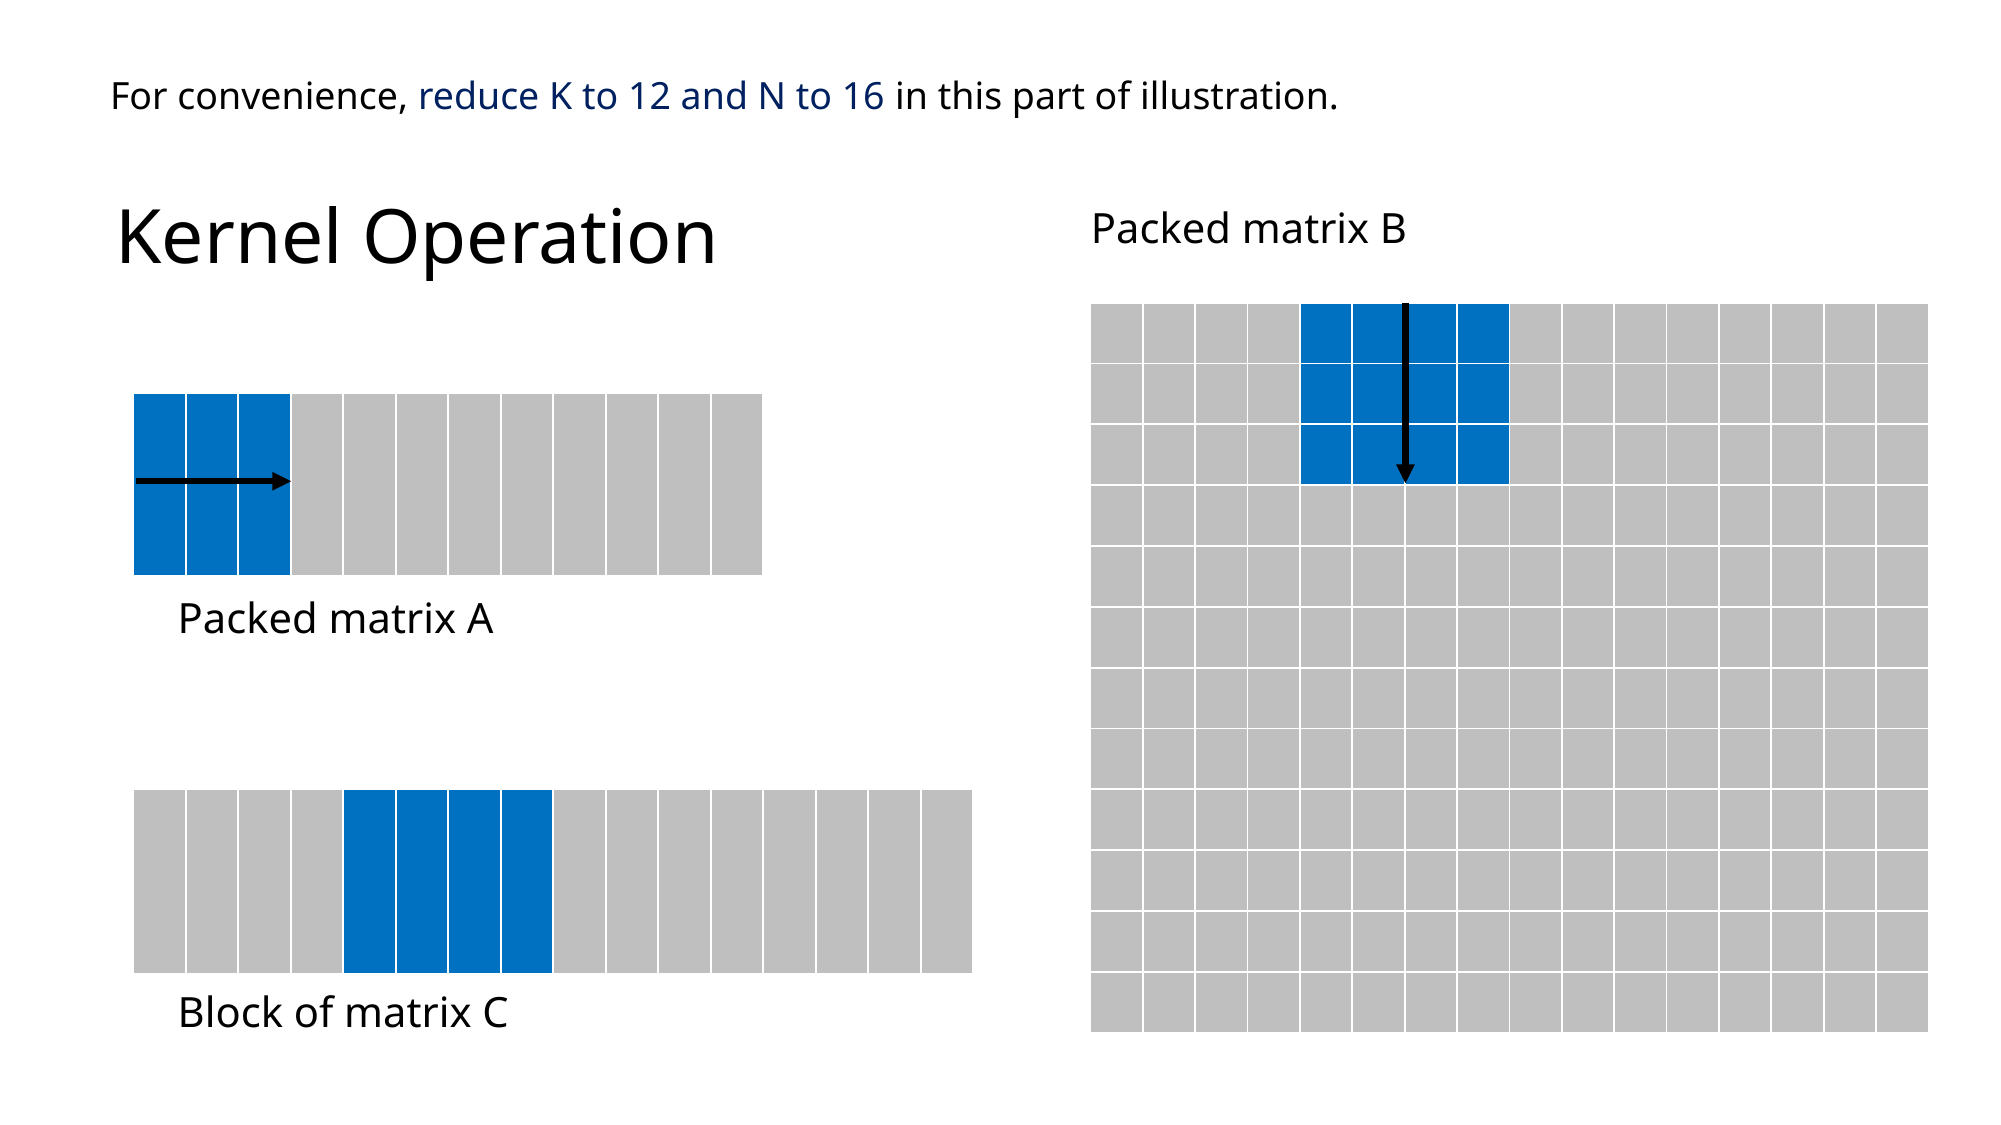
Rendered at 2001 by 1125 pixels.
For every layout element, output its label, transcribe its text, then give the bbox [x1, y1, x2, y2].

table_cell [1406, 851, 1456, 910]
table_header [449, 790, 500, 973]
table_cell [1196, 608, 1247, 667]
table_cell [1720, 912, 1770, 971]
table_cell [1458, 912, 1509, 971]
table_cell [1091, 486, 1142, 545]
table_cell [1248, 729, 1299, 788]
table_cell [1353, 425, 1404, 484]
table_cell [1248, 486, 1299, 545]
table_cell [1353, 790, 1404, 849]
table_cell [1406, 547, 1456, 606]
table_header [1409, 304, 1456, 363]
table_header [607, 394, 657, 575]
table_header [554, 790, 605, 973]
table_cell [1144, 790, 1194, 849]
table_cell [1667, 729, 1718, 788]
table_header [659, 790, 710, 973]
table_cell [1615, 425, 1666, 484]
table_cell [1615, 851, 1666, 910]
table_cell [1353, 364, 1402, 423]
table_cell [1510, 973, 1561, 1032]
text_box Packed matrix A [162, 584, 509, 650]
table_cell [1406, 912, 1456, 971]
table_cell [1196, 851, 1247, 910]
table_header [1877, 304, 1928, 363]
table_cell [1458, 547, 1509, 606]
table_header [239, 790, 290, 973]
table_cell [1720, 973, 1770, 1032]
table_cell [1877, 790, 1928, 849]
table_cell [1510, 547, 1561, 606]
table_cell [1510, 851, 1561, 910]
table_cell [1720, 790, 1770, 849]
table_cell [1196, 364, 1247, 423]
table_cell [1458, 851, 1509, 910]
table_header [607, 790, 657, 973]
table_cell [1563, 547, 1613, 606]
table_cell [1301, 547, 1351, 606]
table_cell [1877, 547, 1928, 606]
table_header [659, 394, 710, 575]
table_cell [1196, 486, 1247, 545]
table_cell [1667, 547, 1718, 606]
table_cell [1409, 364, 1456, 423]
table_cell [1825, 547, 1875, 606]
table_cell [1877, 912, 1928, 971]
table_cell [1563, 486, 1613, 545]
table_header [869, 790, 920, 973]
table_header [239, 394, 290, 480]
table_cell [1196, 425, 1247, 484]
table_header [449, 394, 500, 575]
table_cell [1458, 608, 1509, 667]
table_header [187, 790, 237, 973]
table_cell [1196, 912, 1247, 971]
table_cell [1615, 912, 1666, 971]
table_header [1720, 304, 1770, 363]
table_cell [1563, 729, 1613, 788]
table_cell [1772, 547, 1823, 606]
table_cell [1825, 364, 1875, 423]
table_cell [1301, 851, 1351, 910]
table_cell [1563, 851, 1613, 910]
table_cell [1510, 912, 1561, 971]
table_cell [1248, 547, 1299, 606]
table_cell [1196, 973, 1247, 1032]
text_box For convenience, reduce K to 12 and N to 16 in this part of illustration. [95, 64, 1355, 125]
table_cell [1091, 547, 1142, 606]
table_header [187, 394, 237, 478]
table_cell [1563, 669, 1613, 728]
table_cell [1615, 729, 1666, 788]
table_header [344, 790, 395, 973]
table_cell [1667, 790, 1718, 849]
table_header [134, 790, 185, 973]
table_cell [1510, 608, 1561, 667]
table_cell [1406, 669, 1456, 728]
table_cell [1144, 912, 1194, 971]
table_header [1563, 304, 1613, 363]
table_cell [1667, 851, 1718, 910]
table_cell [1248, 912, 1299, 971]
table_cell [1772, 425, 1823, 484]
table_cell [1406, 729, 1456, 788]
table_cell [1301, 729, 1351, 788]
table_cell [1563, 608, 1613, 667]
text_box Block of matrix C [162, 978, 524, 1044]
table_cell [1144, 608, 1194, 667]
table_cell [1196, 790, 1247, 849]
table_header [1144, 304, 1194, 363]
table_cell [1091, 364, 1142, 423]
table_cell [1720, 729, 1770, 788]
table_cell [1144, 669, 1194, 728]
table_cell [1825, 608, 1875, 667]
table_header [817, 790, 867, 973]
table_header [1353, 304, 1402, 363]
table_header [134, 394, 185, 575]
table_cell [1772, 973, 1823, 1032]
table_cell [1877, 364, 1928, 423]
table_cell [1667, 486, 1718, 545]
table_header [554, 394, 605, 575]
table_cell [1720, 425, 1770, 484]
table_header [764, 790, 815, 973]
table_cell [1406, 790, 1456, 849]
table_cell [1353, 729, 1404, 788]
table_cell [1353, 608, 1404, 667]
table_cell [1615, 973, 1666, 1032]
table_cell [1248, 790, 1299, 849]
table_cell [1615, 608, 1666, 667]
table_header [397, 394, 447, 575]
table_cell [1458, 425, 1509, 484]
table_cell [1667, 425, 1718, 484]
table_cell [1772, 486, 1823, 545]
table_cell [1301, 669, 1351, 728]
table_cell [1825, 729, 1875, 788]
table_cell [1720, 608, 1770, 667]
table_header [1825, 304, 1875, 363]
table_cell [1825, 851, 1875, 910]
table_cell [1510, 486, 1561, 545]
table_header [292, 394, 342, 575]
table_header [502, 394, 552, 575]
table_cell [1772, 790, 1823, 849]
table_cell [1091, 973, 1142, 1032]
table_cell [1406, 608, 1456, 667]
table_cell [1196, 669, 1247, 728]
table_cell [1825, 790, 1875, 849]
table_cell [1772, 851, 1823, 910]
table_cell [1248, 364, 1299, 423]
table_cell [1825, 973, 1875, 1032]
table_cell [1458, 790, 1509, 849]
table_cell [1144, 486, 1194, 545]
table_cell [1144, 729, 1194, 788]
table_cell [1720, 486, 1770, 545]
table_cell [1825, 669, 1875, 728]
table_cell [1406, 973, 1456, 1032]
table_cell [1825, 912, 1875, 971]
table_cell [1510, 669, 1561, 728]
table_cell [1301, 790, 1351, 849]
table_cell [1406, 425, 1456, 484]
table_cell [1301, 608, 1351, 667]
table_cell [1091, 608, 1142, 667]
table_cell [1667, 364, 1718, 423]
table_cell [1877, 486, 1928, 545]
table_cell [1720, 669, 1770, 728]
table_cell [1510, 425, 1561, 484]
table_cell [1877, 973, 1928, 1032]
table_cell [1091, 729, 1142, 788]
table_cell [1144, 364, 1194, 423]
table_header [712, 790, 762, 973]
table_cell [1563, 364, 1613, 423]
table_cell [1301, 912, 1351, 971]
table_cell [1091, 912, 1142, 971]
table_cell [1091, 851, 1142, 910]
table_cell [1877, 425, 1928, 484]
table_cell [1877, 608, 1928, 667]
table_cell [1720, 547, 1770, 606]
table_cell [1248, 851, 1299, 910]
table_cell [1615, 486, 1666, 545]
table_cell [1458, 729, 1509, 788]
table_cell [1301, 486, 1351, 545]
table_header [712, 394, 762, 575]
table_cell [1772, 364, 1823, 423]
table_cell [1458, 669, 1509, 728]
table_cell [1406, 486, 1456, 545]
table_cell [1144, 851, 1194, 910]
table_cell [1458, 486, 1509, 545]
table_header [1248, 304, 1299, 363]
table_cell [1615, 364, 1666, 423]
table_cell [1144, 973, 1194, 1032]
table_header [1772, 304, 1823, 363]
table_cell [1720, 851, 1770, 910]
table_header [187, 484, 237, 575]
table_cell [1563, 912, 1613, 971]
table_cell [1563, 425, 1613, 484]
table_cell [1353, 547, 1404, 606]
table_header [1091, 304, 1142, 363]
table_header [1196, 304, 1247, 363]
table_cell [1667, 973, 1718, 1032]
table_cell [1615, 547, 1666, 606]
table_cell [1615, 790, 1666, 849]
table_cell [1458, 364, 1509, 423]
table_header [1615, 304, 1666, 363]
table_header [344, 394, 395, 575]
table_header [239, 483, 290, 575]
table_cell [1301, 973, 1351, 1032]
table_cell [1301, 425, 1351, 484]
table_cell [1196, 547, 1247, 606]
table_cell [1458, 973, 1509, 1032]
table_cell [1510, 790, 1561, 849]
text_box Kernel Operation [100, 181, 734, 286]
table_cell [1353, 851, 1404, 910]
table_cell [1563, 973, 1613, 1032]
table_cell [1510, 729, 1561, 788]
table_cell [1772, 729, 1823, 788]
text_box Packed matrix B [1076, 194, 1423, 260]
table_cell [1510, 364, 1561, 423]
table_cell [1563, 790, 1613, 849]
table_cell [1615, 669, 1666, 728]
table_cell [1667, 669, 1718, 728]
table_cell [1667, 912, 1718, 971]
table_cell [1091, 790, 1142, 849]
table_cell [1091, 669, 1142, 728]
table_cell [1877, 729, 1928, 788]
table_cell [1667, 608, 1718, 667]
table_cell [1248, 425, 1299, 484]
table_header [397, 790, 447, 973]
table_cell [1301, 364, 1351, 423]
table_header [502, 790, 552, 973]
table_cell [1353, 486, 1404, 545]
table_cell [1772, 608, 1823, 667]
table_cell [1772, 912, 1823, 971]
table_header [292, 790, 342, 973]
table_cell [1353, 669, 1404, 728]
table_cell [1720, 364, 1770, 423]
table_cell [1144, 425, 1194, 484]
table_header [1301, 304, 1351, 363]
table_cell [1825, 486, 1875, 545]
table_cell [1772, 669, 1823, 728]
table_cell [1248, 973, 1299, 1032]
table_cell [1353, 912, 1404, 971]
table_cell [1248, 669, 1299, 728]
table_cell [1877, 851, 1928, 910]
table_cell [1196, 729, 1247, 788]
table_cell [1248, 608, 1299, 667]
table_cell [1353, 973, 1404, 1032]
table_cell [1877, 669, 1928, 728]
table_header [922, 790, 972, 973]
table_header [1458, 304, 1509, 363]
table_header [1510, 304, 1561, 363]
table_cell [1825, 425, 1875, 484]
table_cell [1144, 547, 1194, 606]
table_header [1667, 304, 1718, 363]
table_cell [1091, 425, 1142, 484]
